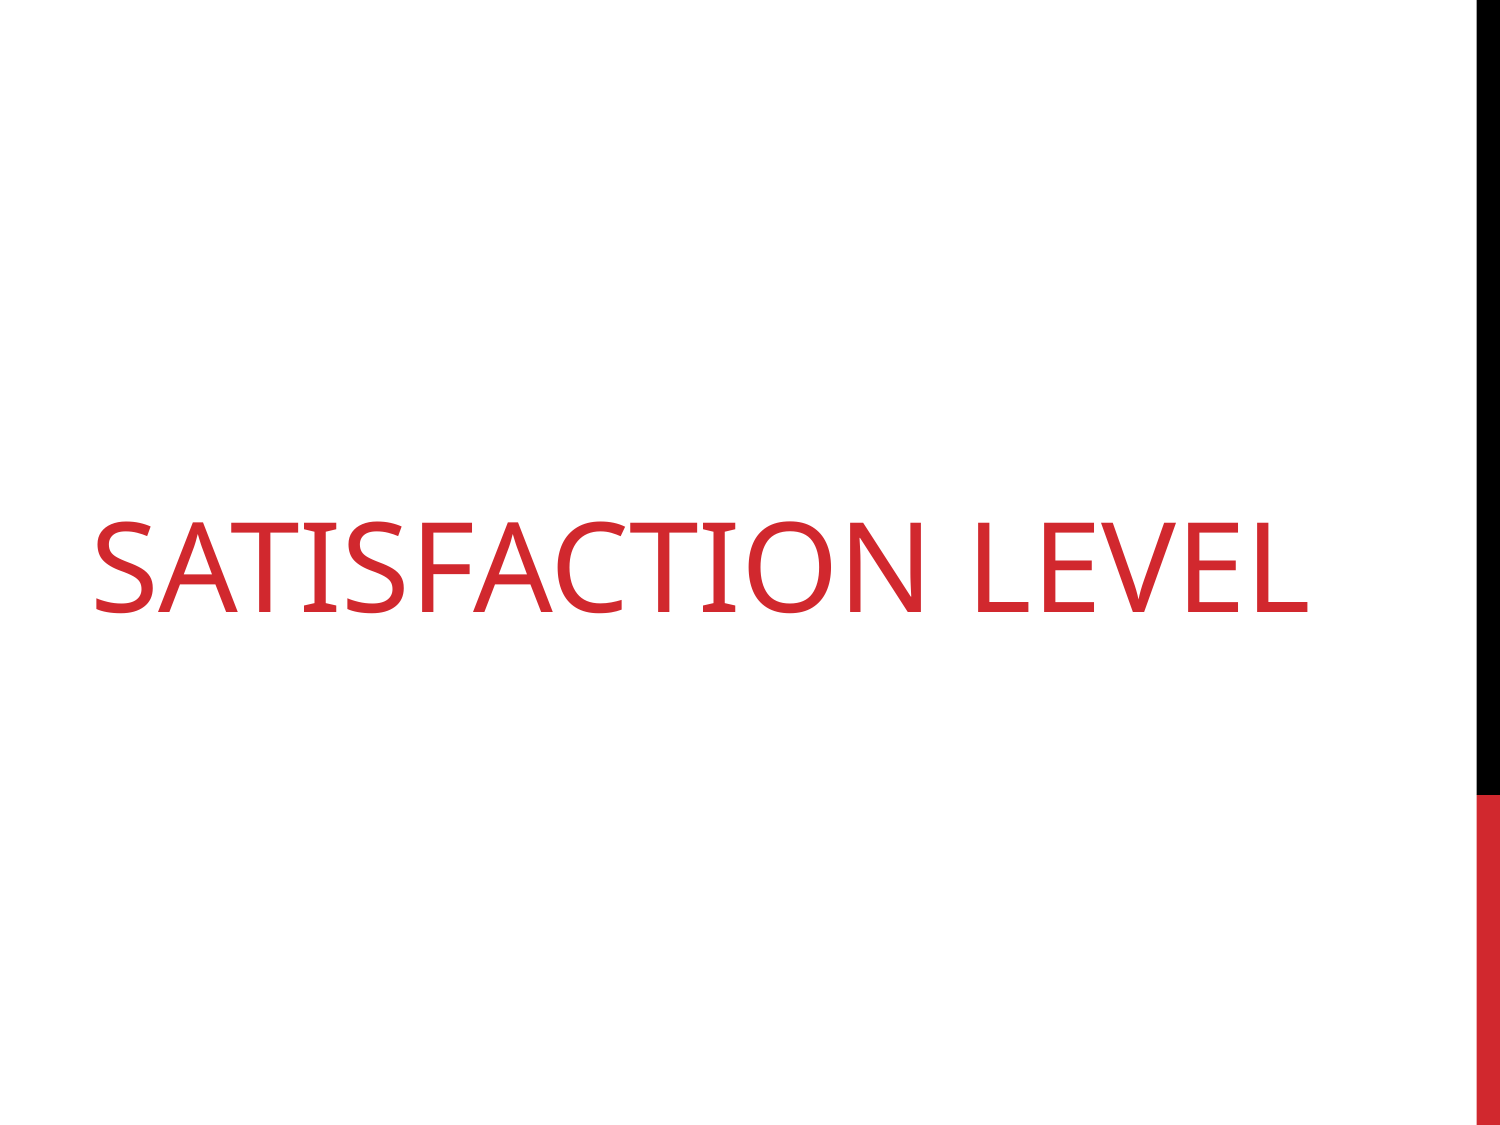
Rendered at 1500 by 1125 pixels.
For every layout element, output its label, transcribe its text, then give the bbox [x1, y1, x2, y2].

title SATISFACTION LEVEL [75, 493, 1425, 632]
